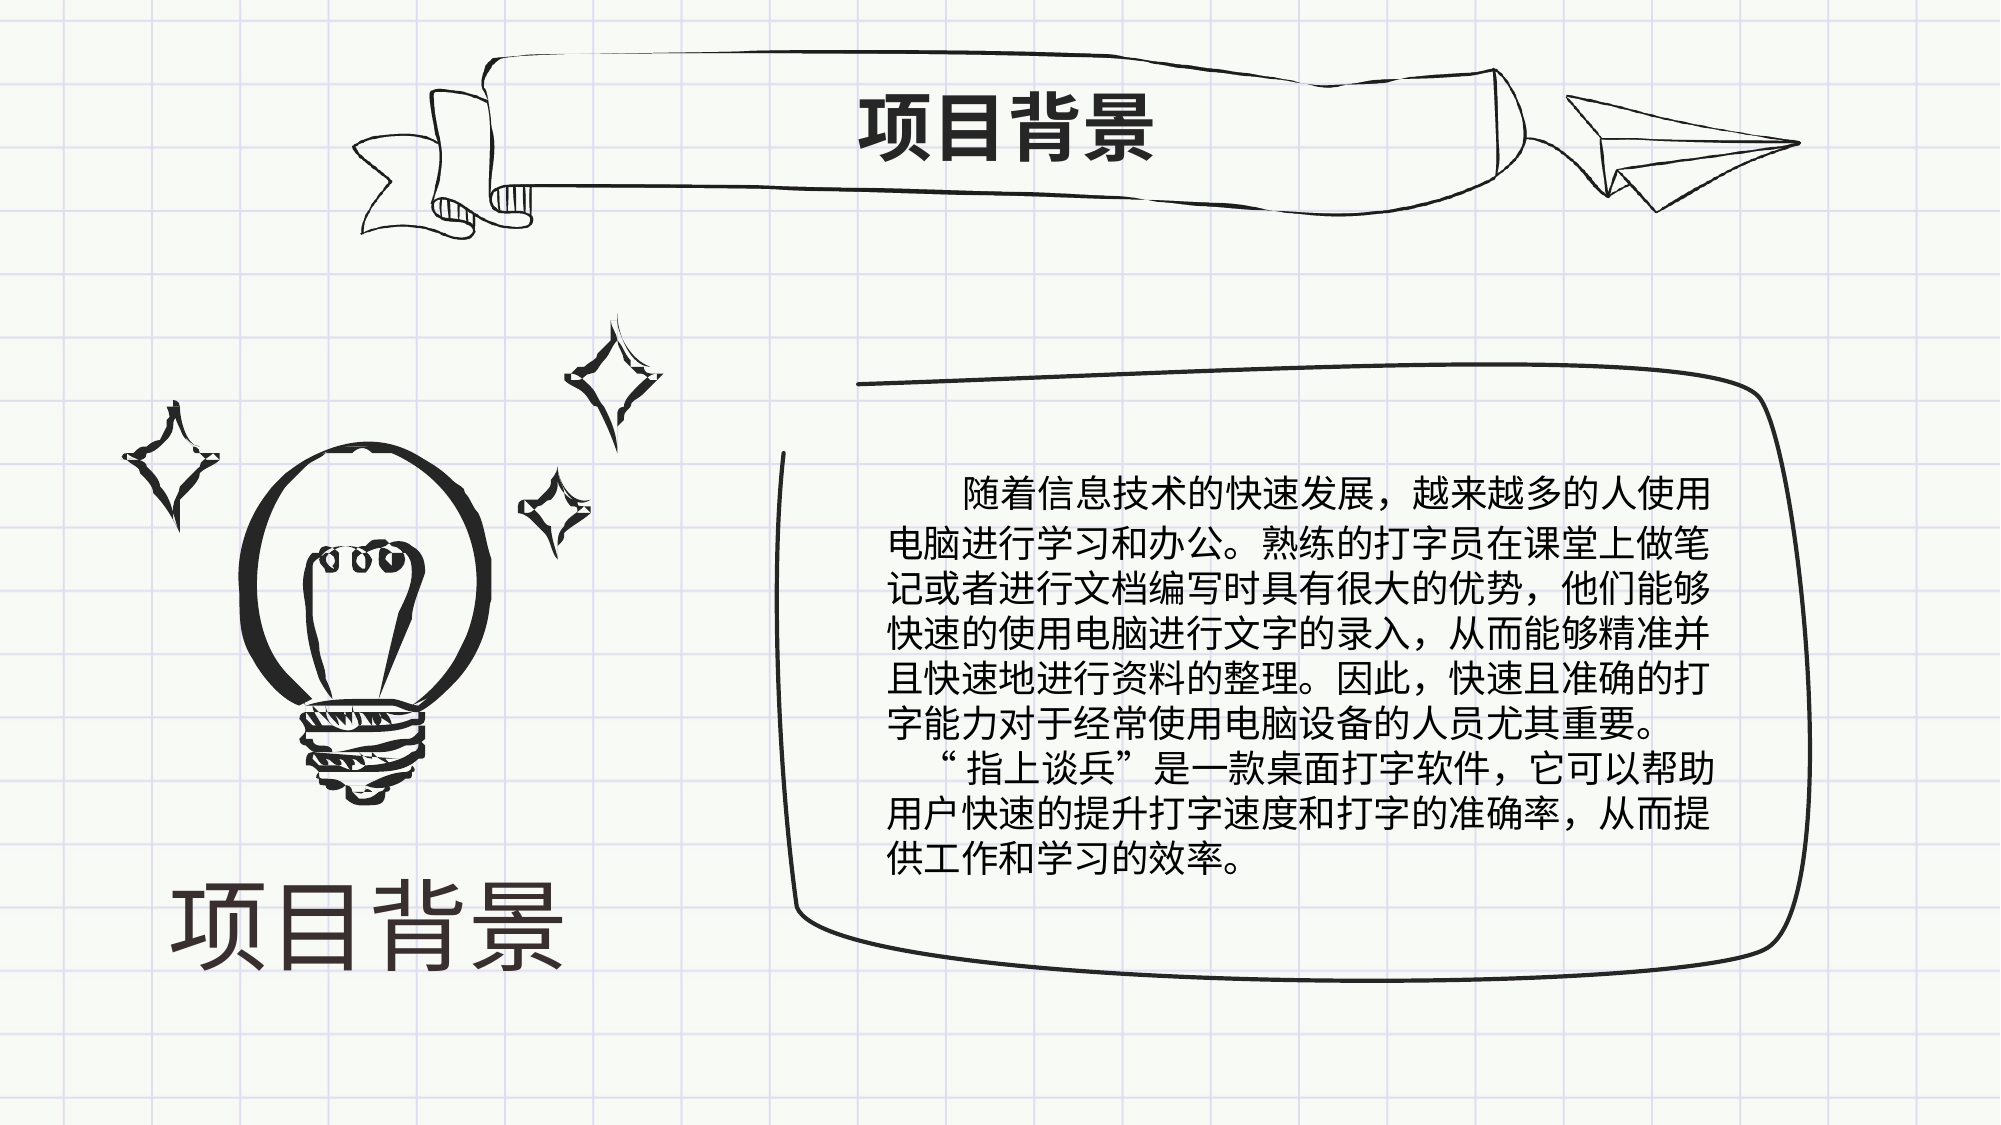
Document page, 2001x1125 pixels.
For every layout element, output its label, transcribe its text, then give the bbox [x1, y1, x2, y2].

text_box [775, 363, 1811, 982]
picture [352, 50, 1801, 240]
text_box 项目背景 [153, 832, 584, 992]
text_box 随着信息技术的快速发展，越来越多的人使用电脑进行学习和办公。熟练的打字员在课堂上做笔记或者进行文档编写时具有很大的优势，他们能够快速的使用电脑进行文字的录入，从而能够精准并且快速地进行资料的整理。因此，快速且准确的打字能力对于经常使用电脑设备的人员尤其重要。 “指上谈兵”是一款桌面打字软件，它可以帮助用户快速的提升打字速度和打字的准确率，从而提供工作和学习的效率。 [871, 433, 1752, 888]
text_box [120, 313, 664, 806]
